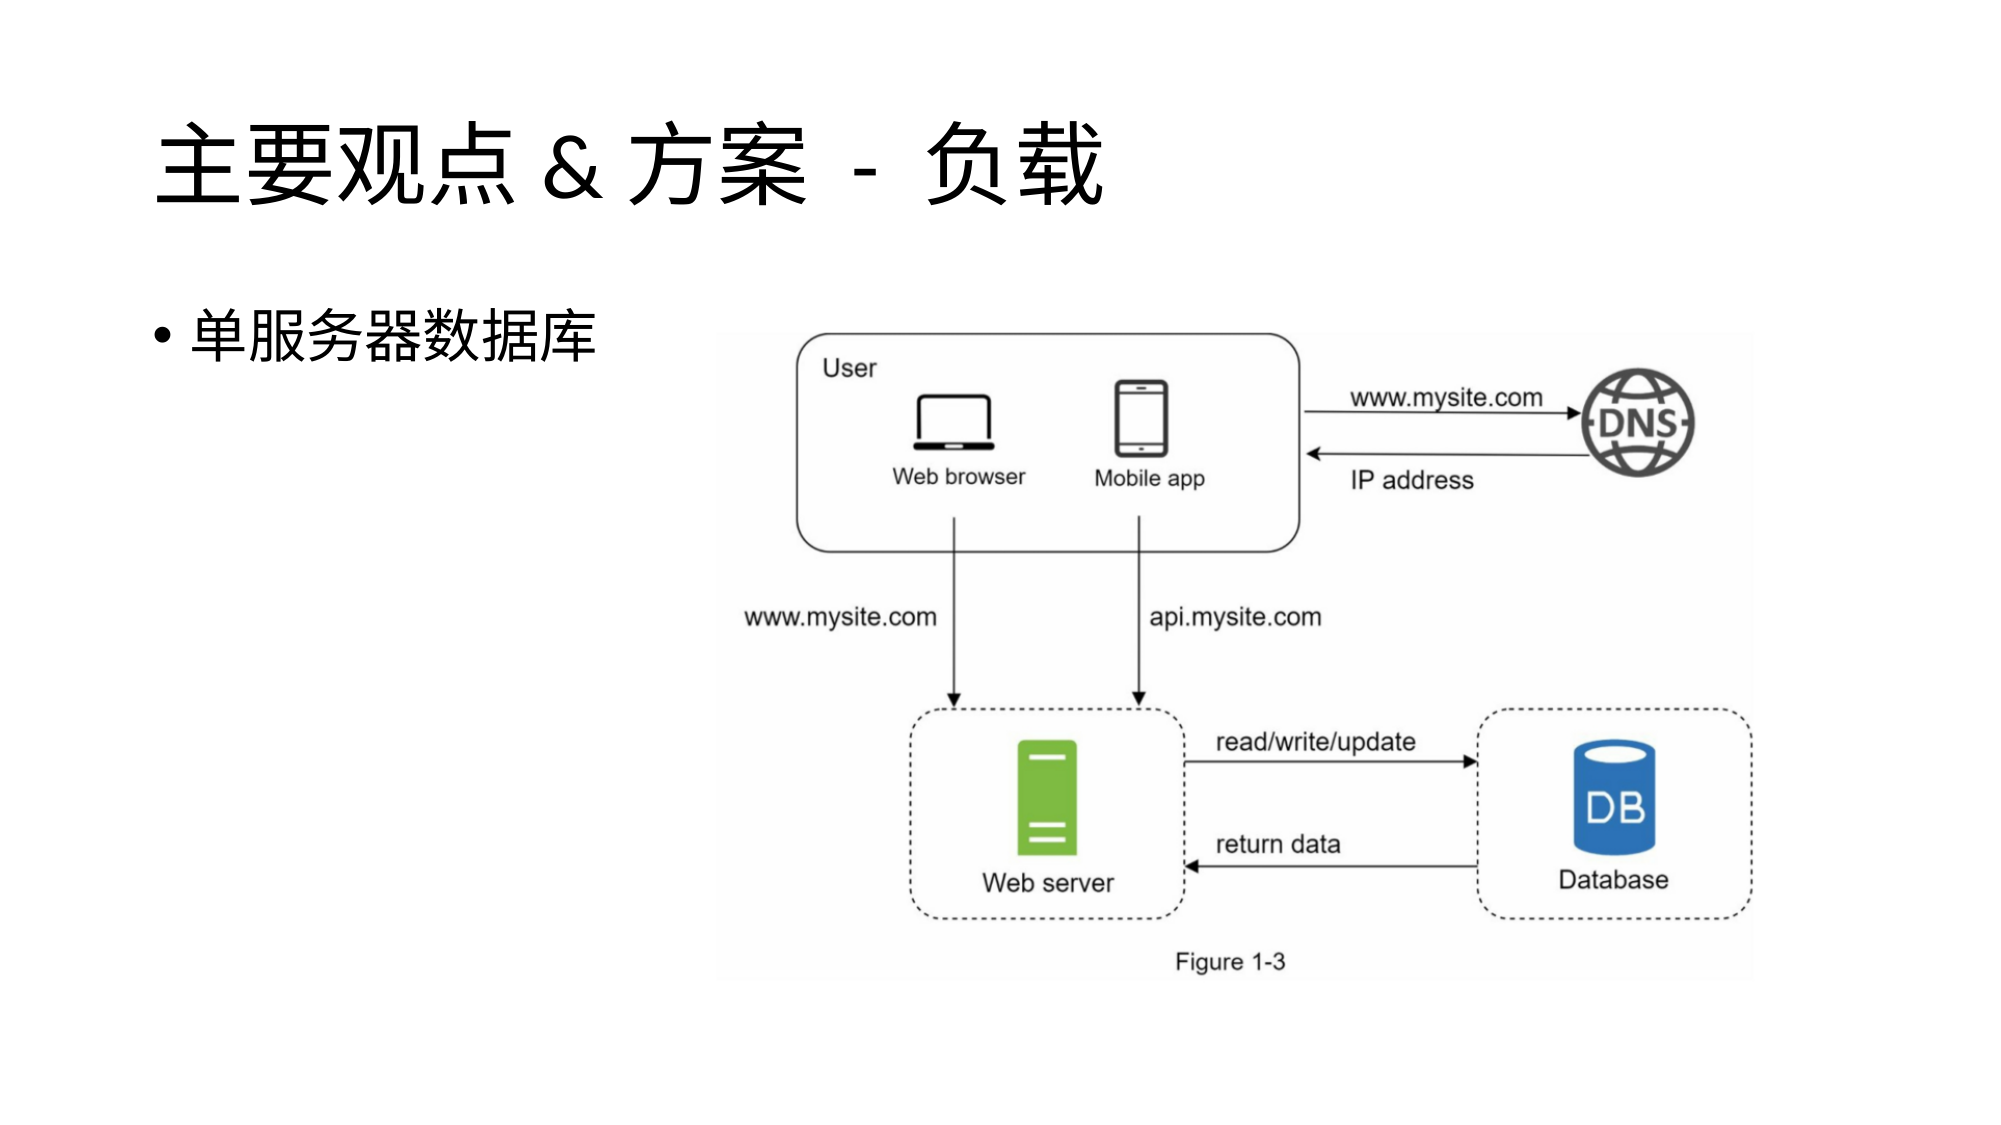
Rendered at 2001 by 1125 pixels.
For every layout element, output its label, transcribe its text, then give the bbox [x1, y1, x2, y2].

picture [701, 325, 1794, 987]
title 主要观点&方案 - 负载 [137, 59, 1863, 278]
list 单服务器数据库 [137, 299, 1863, 1014]
